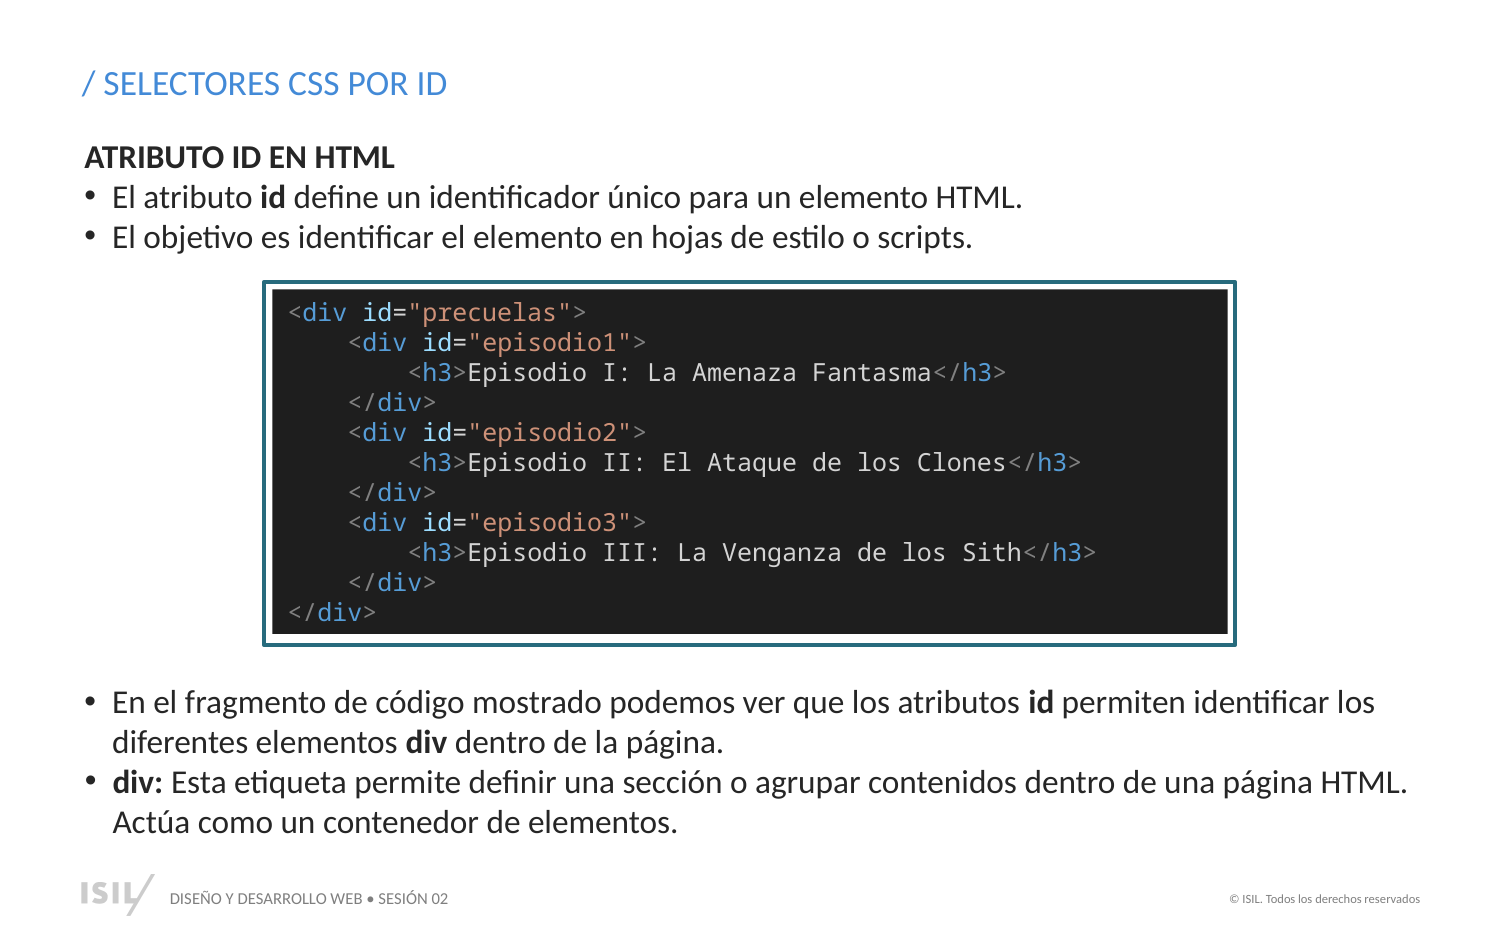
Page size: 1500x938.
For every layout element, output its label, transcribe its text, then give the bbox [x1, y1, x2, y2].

text_box [264, 281, 1235, 646]
text_box ATRIBUTO ID EN HTML El atributo id define un identificador único para un elemento HTML. El objetivo es identificar el elemento en hojas de estilo o scripts. [82, 135, 1397, 256]
text_box En el fragmento de código mostrado podemos ver que los atributos id permiten identificar los diferentes elementos div dentro de la página. div: Esta etiqueta permite definir una sección o agrupar contenidos dentro de una página HTML. Actúa como un contenedor de elementos. [82, 680, 1411, 841]
text_box / SELECTORES CSS POR ID [66, 52, 1249, 111]
text_box <div id="precuelas"> <div id="episodio1"> <h3>Episodio I: La Amenaza Fantasma</h3> </div> <div id="episodio2"> <h3>Episodio II: El Ataque de los Clones</h3> </div> <div id="episodio3"> <h3>Episodio III: La Venganza de los Sith</h3> </div> </div> [272, 289, 1228, 634]
